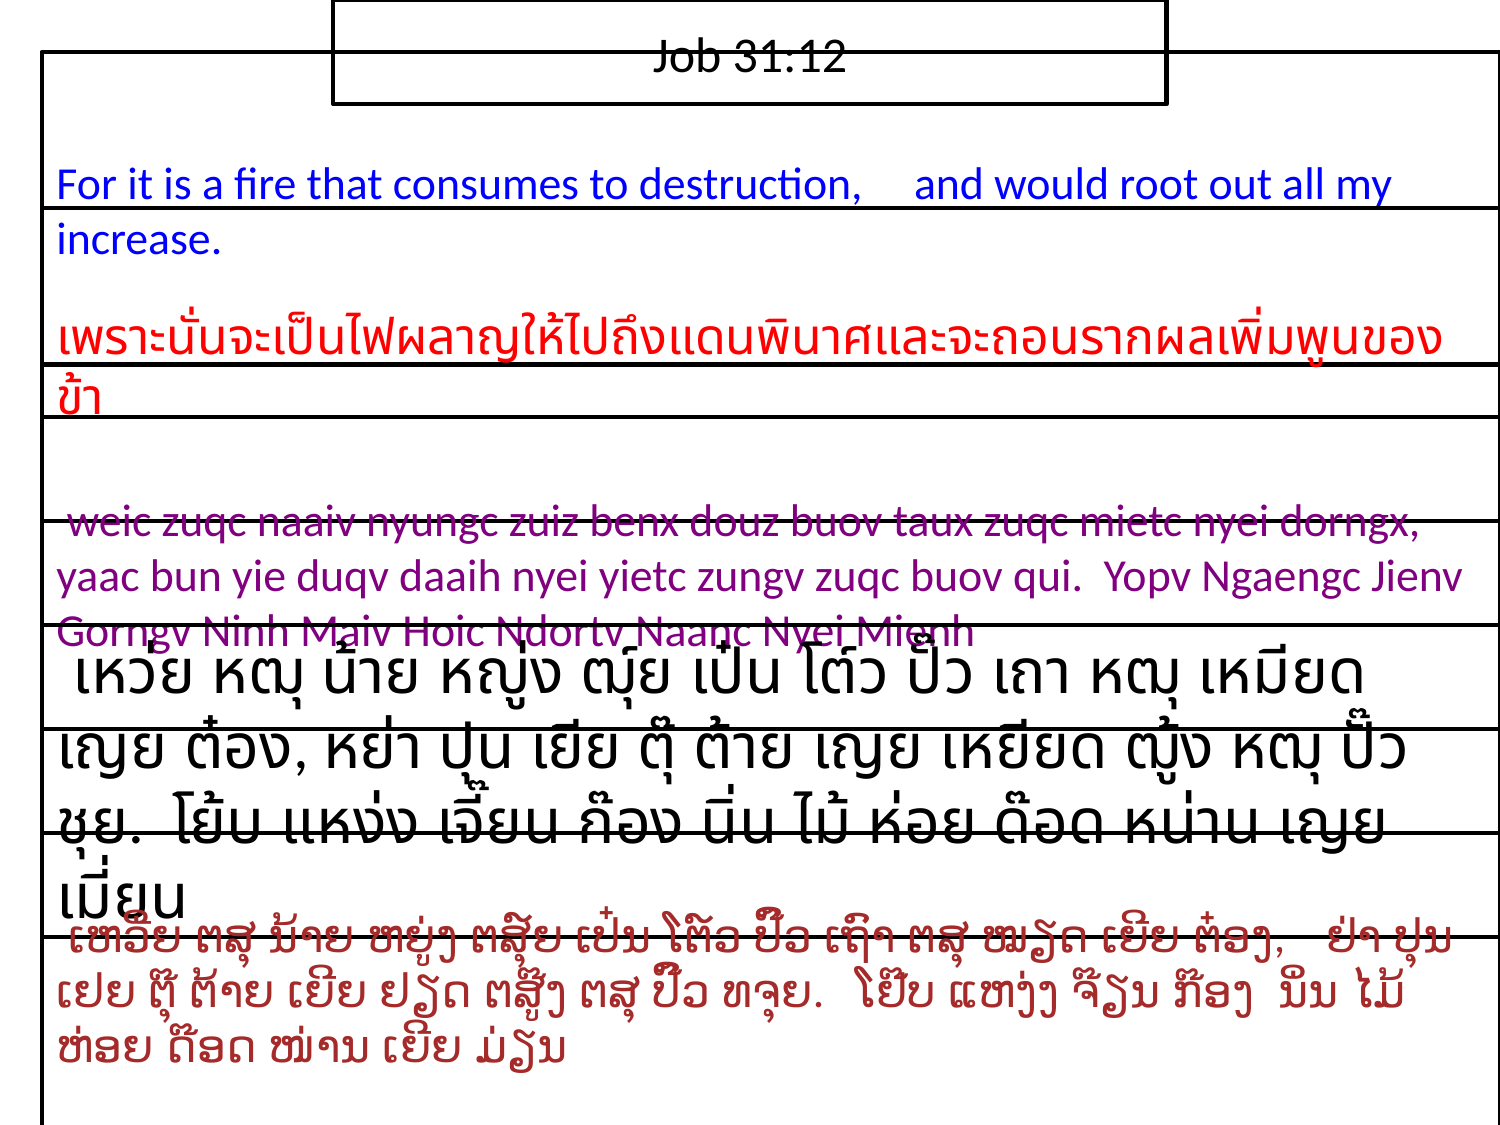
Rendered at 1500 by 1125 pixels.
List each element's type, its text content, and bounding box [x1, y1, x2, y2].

text_box เหว่ย หฒุ น้าย หญู่ง ฒุ์ย เป๋น โต์ว ปั๊ว เถา หฒุ เหมียด เญย ต๋อง, หย่า ปุน เยีย ตุ๊ ต้าย เญย เหยียด ฒู้ง หฒุ ปั๊ว ชุย. โย้บ แหง่ง เจี๊ยน ก๊อง นิ่น ไม้ ห่อย ด๊อด หน่าน เญย เมี่ยน [40, 623, 1500, 831]
text_box For it is a fire that consumes to destruction, and would root out all my increase. [40, 50, 1500, 206]
text_box เพราะ​นั่น​จะ​เป็น​ไฟ​ผลาญ​ให้​ไป​ถึง​แดน​พินาศและ​จะ​ถอน​ราก​ผล​เพิ่มพูน​ของ​ข้า [40, 206, 1500, 415]
text_box ເຫວີ່ຍ ຕສຸ ນ້າຍ ຫຍູ່ງ ຕສຸ໌ຍ ເປ໋ນ ໂຕ໌ວ ປົ໊ວ ເຖົາ ຕສຸ ໝຽດ ເຍີຍ ຕ໋ອງ, ຢ່າ ປຸນ ເຢຍ ຕຸ໊ ຕ້າຍ ເຍີຍ ຢຽດ ຕສູ໊ງ ຕສຸ ປົ໊ວ ທຈຸຍ. ໂຢ໊ບ ແຫງ່ງ ຈ໊ຽນ ກ໊ອງ ນິ່ນ ໄມ້ ຫ່ອຍ ດ໊ອດ ໜ່ານ ເຍີຍ ມ່ຽນ [40, 831, 1500, 1125]
text_box Job 31:12 [331, 0, 1169, 50]
text_box weic zuqc naaiv nyungc zuiz benx douz buov taux zuqc mietc nyei dorngx, yaac bun yie duqv daaih nyei yietc zungv zuqc buov qui. Yopv Ngaengc Jienv Gorngv Ninh Maiv Hoic Ndortv Naanc Nyei Mienh [40, 415, 1500, 623]
